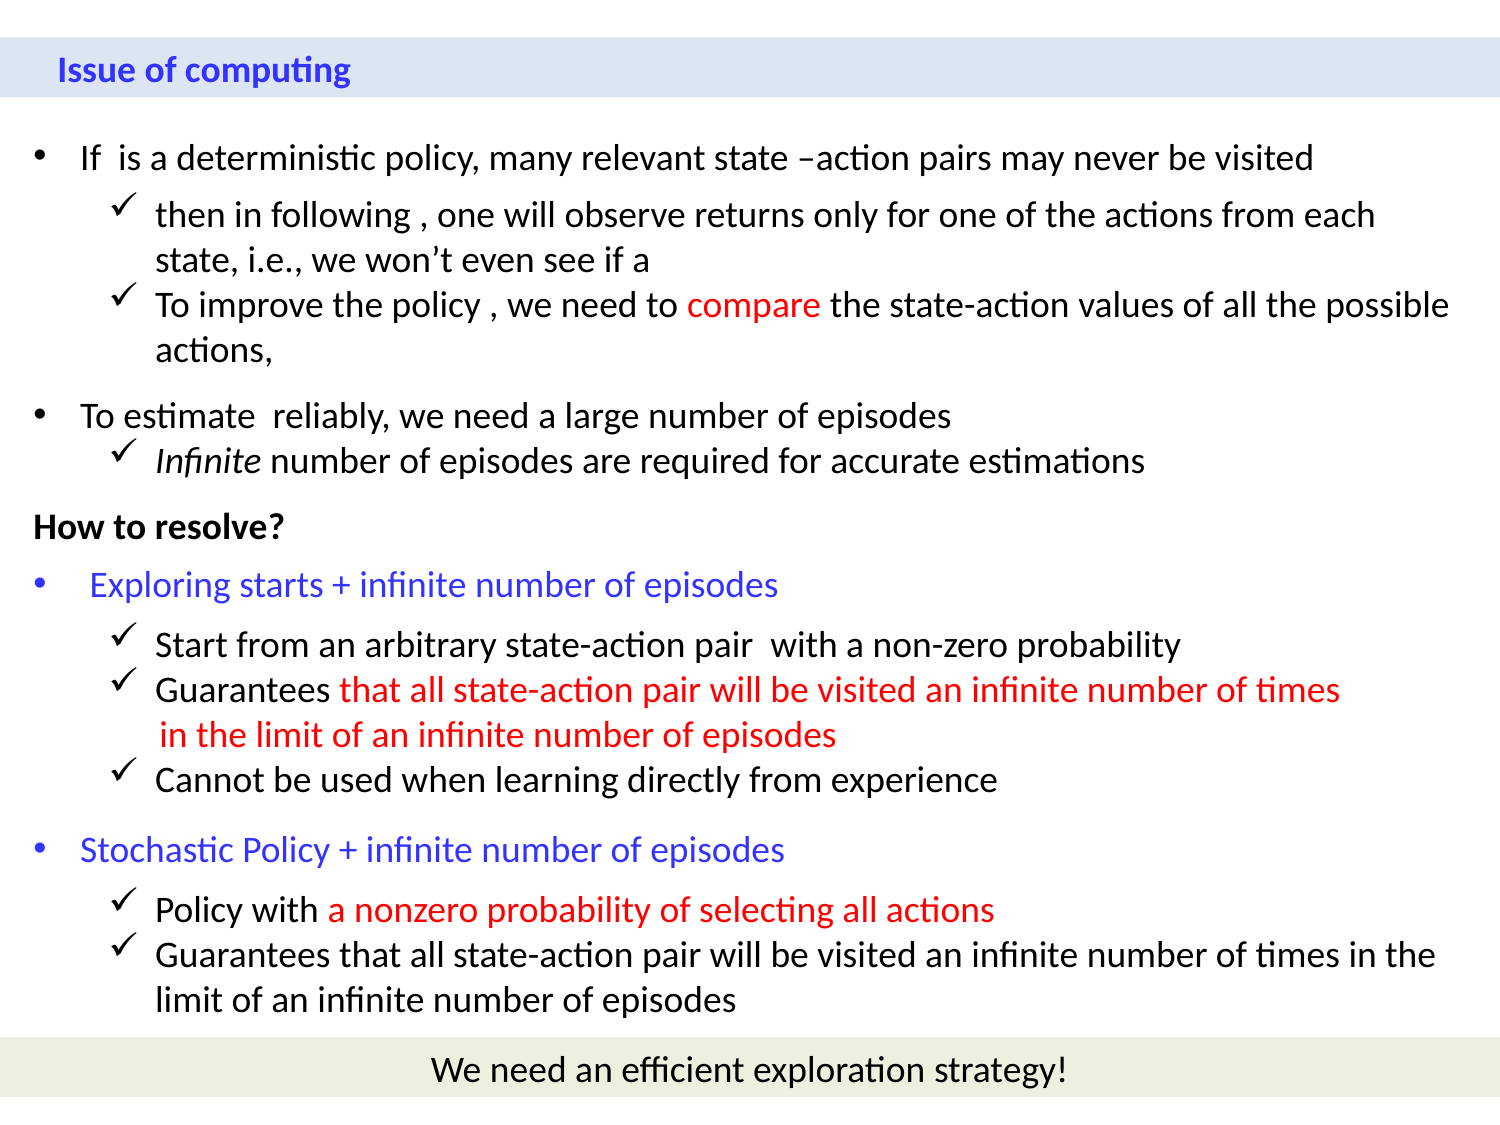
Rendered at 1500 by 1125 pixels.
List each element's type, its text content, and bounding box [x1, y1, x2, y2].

text_box We need an efficient exploration strategy! [0, 1037, 1500, 1098]
